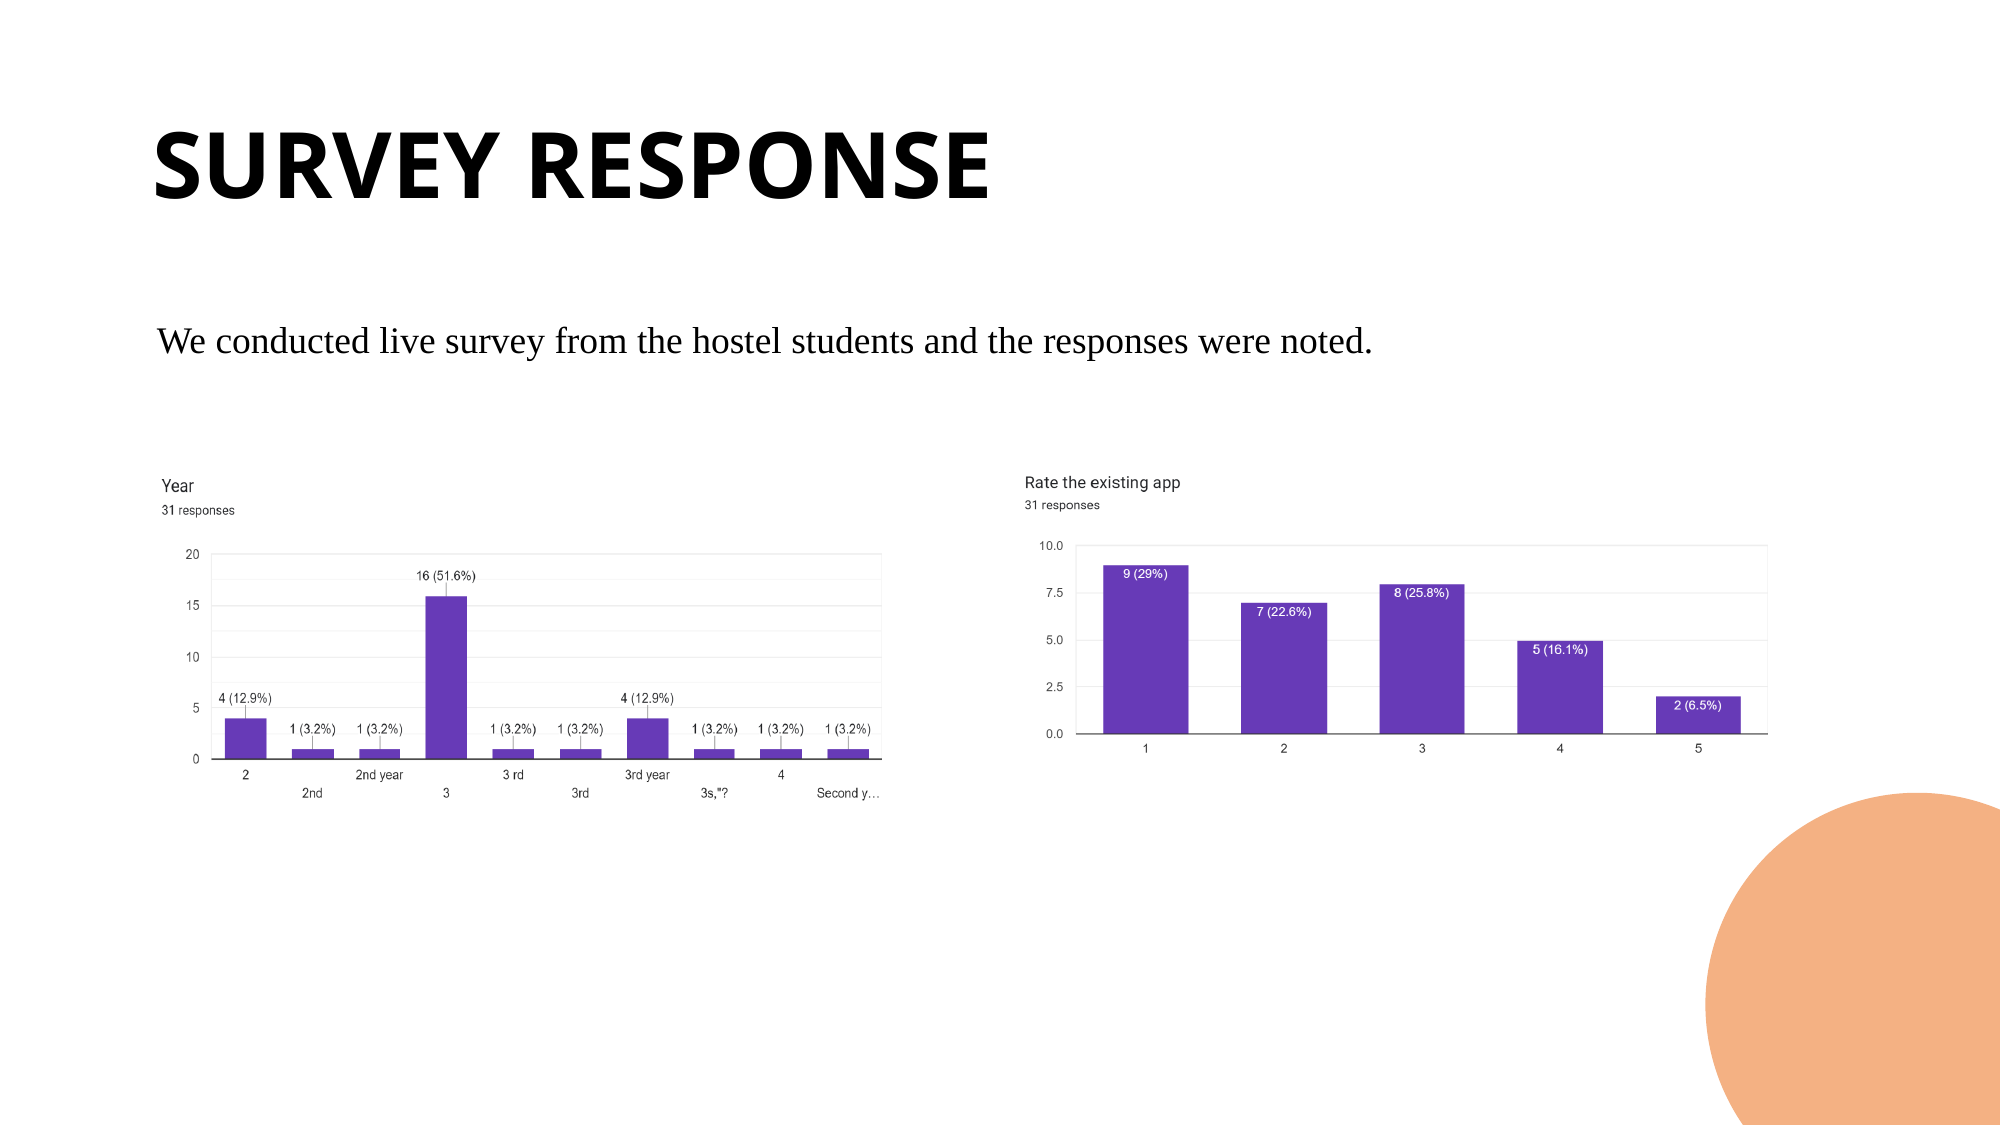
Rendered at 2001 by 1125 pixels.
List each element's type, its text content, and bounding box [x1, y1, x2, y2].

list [999, 446, 1768, 812]
text_box [1704, 791, 2000, 1125]
text_box We conducted live survey from the hostel students and the responses were noted. [142, 308, 1390, 414]
title SURVEY RESPONSE [137, 59, 1863, 278]
picture [137, 446, 882, 844]
